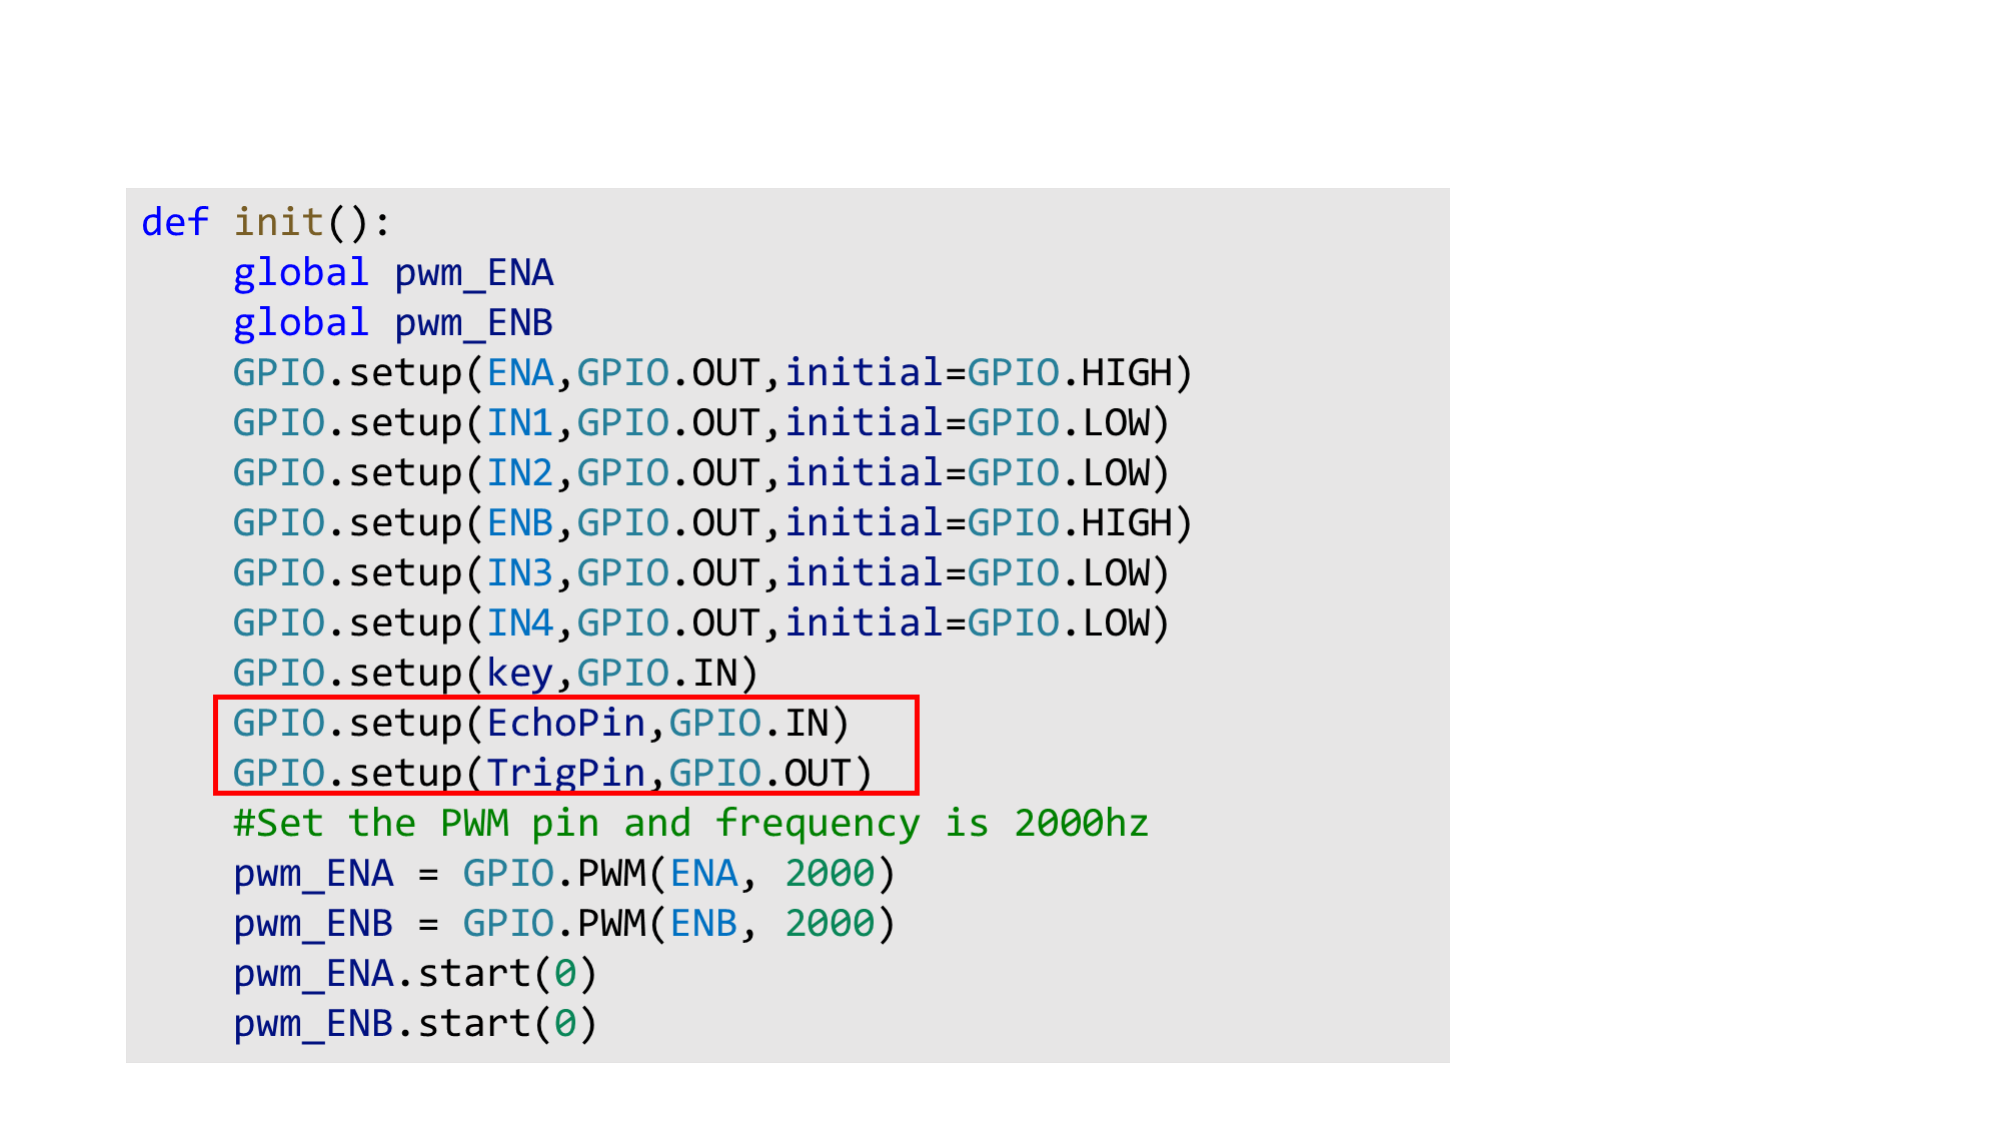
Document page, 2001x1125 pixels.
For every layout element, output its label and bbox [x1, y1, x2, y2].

picture [115, 183, 1450, 1072]
